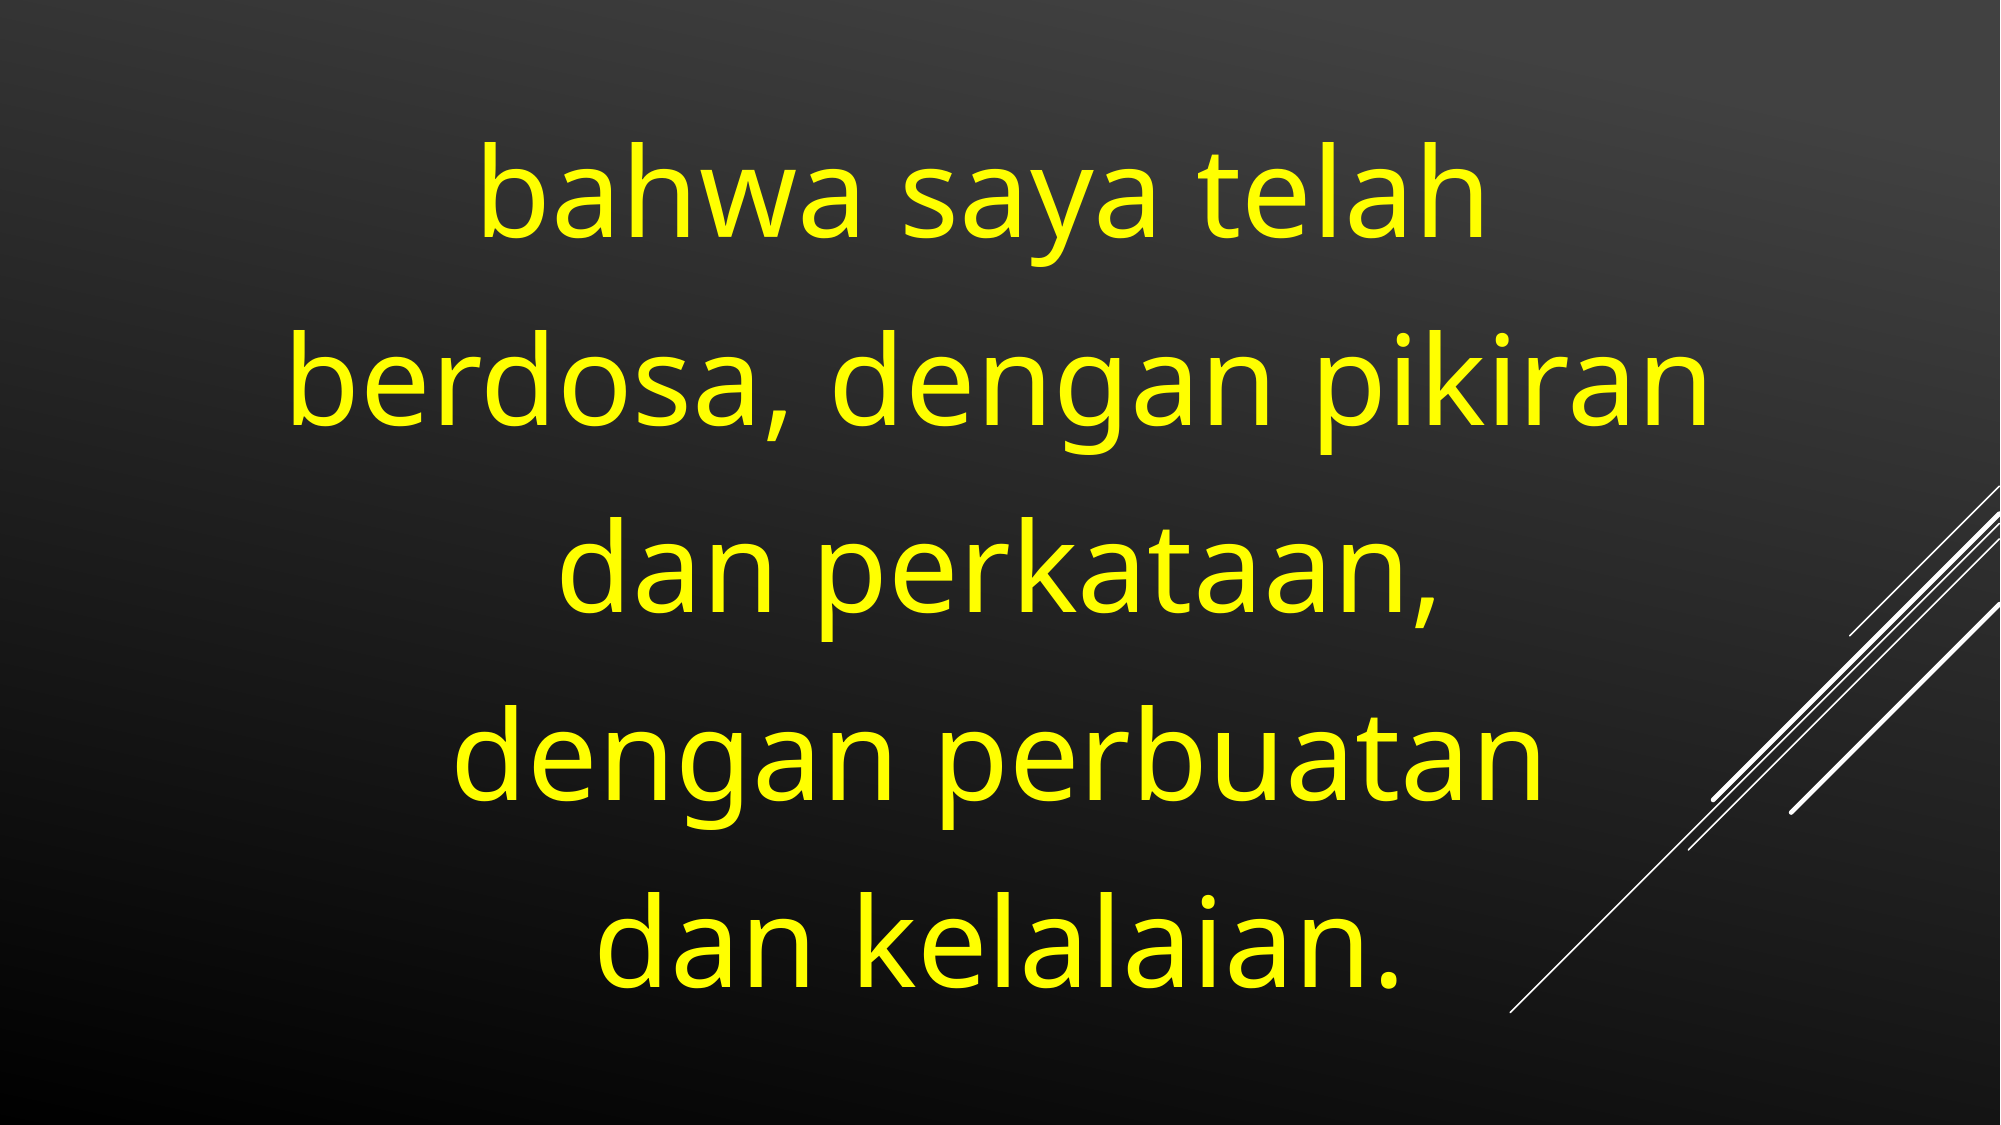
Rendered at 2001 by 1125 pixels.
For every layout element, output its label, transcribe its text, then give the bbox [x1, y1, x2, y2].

list bahwa saya telah berdosa, dengan pikiran dan perkataan, dengan perbuatan dan kelalaian. [76, 138, 1924, 987]
